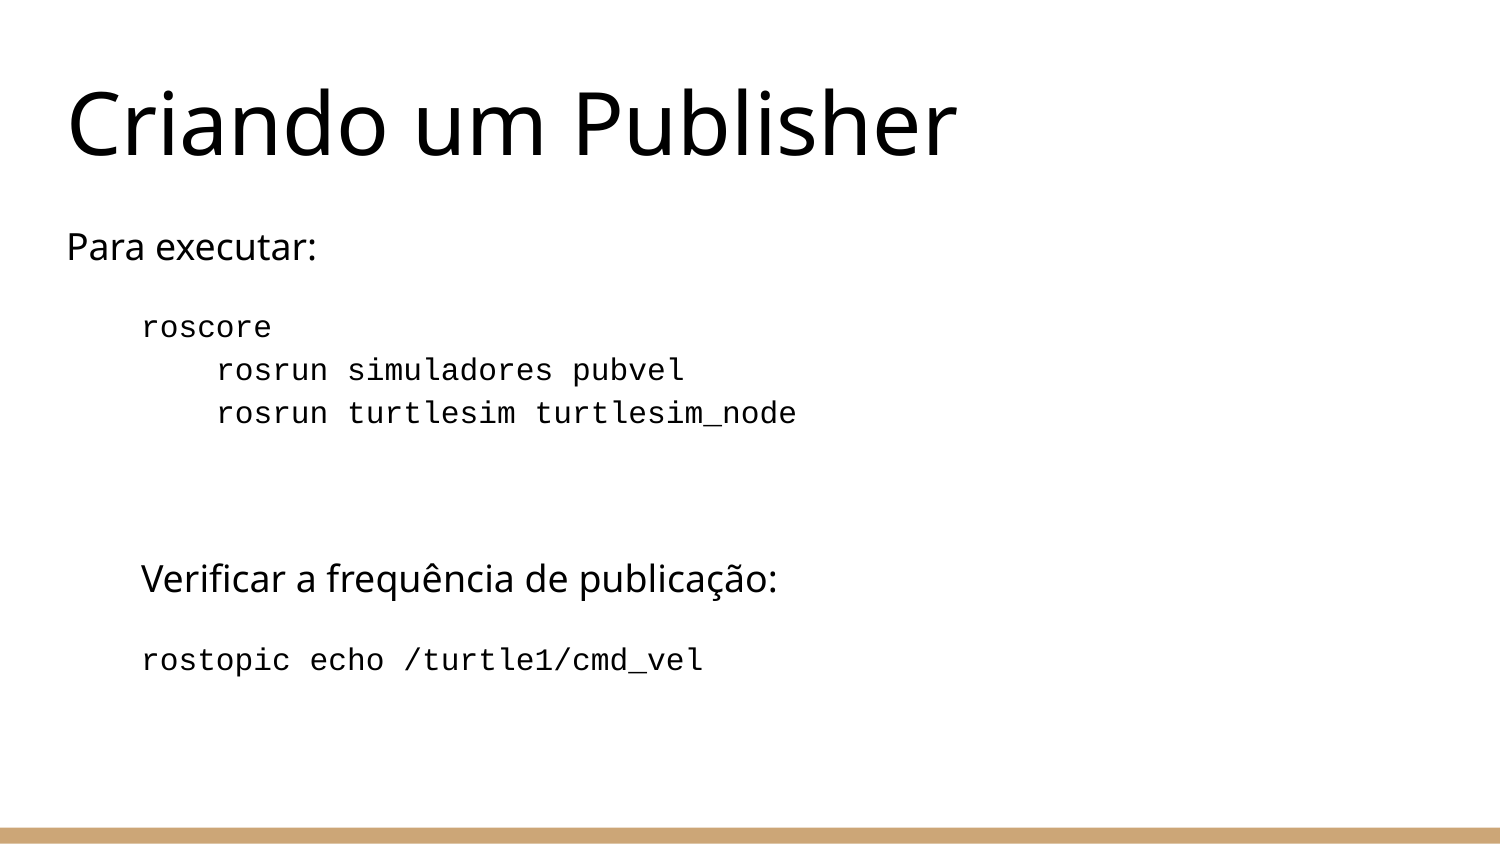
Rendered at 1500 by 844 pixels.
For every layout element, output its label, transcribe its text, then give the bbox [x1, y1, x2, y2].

list Para executar: roscore rosrun simuladores pubvel rosrun turtlesim turtlesim_node Verificar a frequência de publicação: rostopic echo /turtle1/cmd_vel [51, 200, 1449, 752]
title Criando um Publisher [51, 51, 1449, 189]
